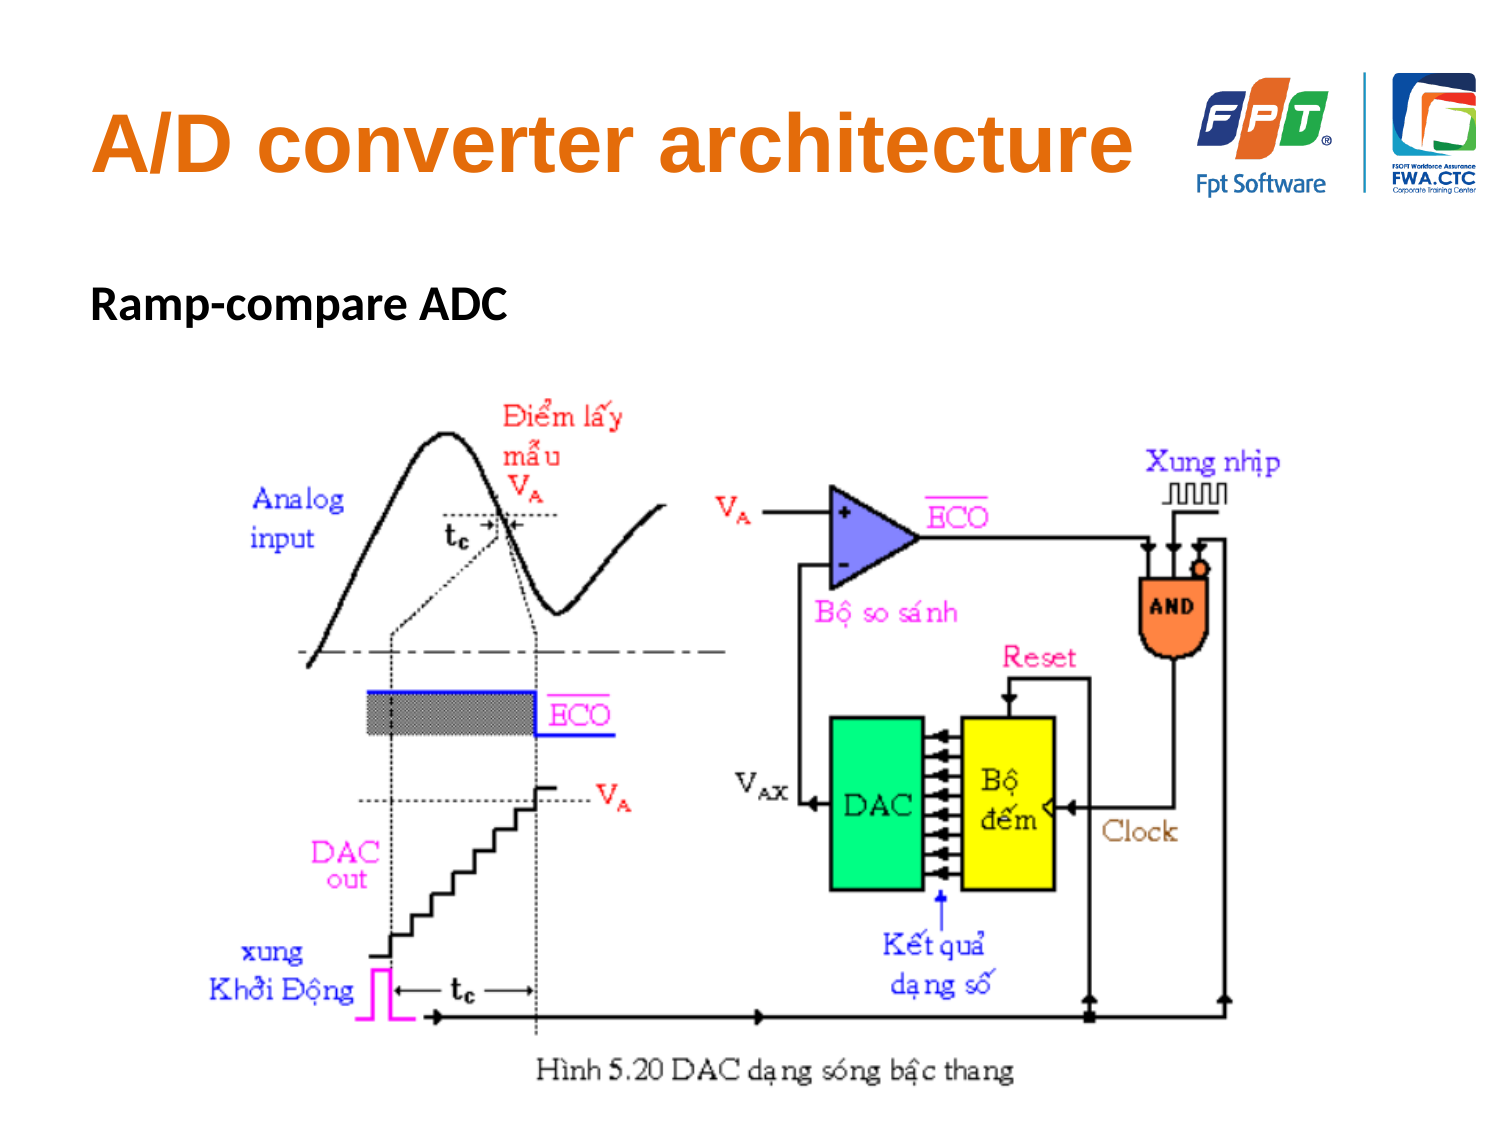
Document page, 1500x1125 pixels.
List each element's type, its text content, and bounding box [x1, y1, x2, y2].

picture [167, 361, 1333, 1100]
title A/D converter architecture [75, 45, 1199, 233]
list Ramp-compare ADC [75, 262, 1425, 1005]
picture [1199, 54, 1500, 216]
